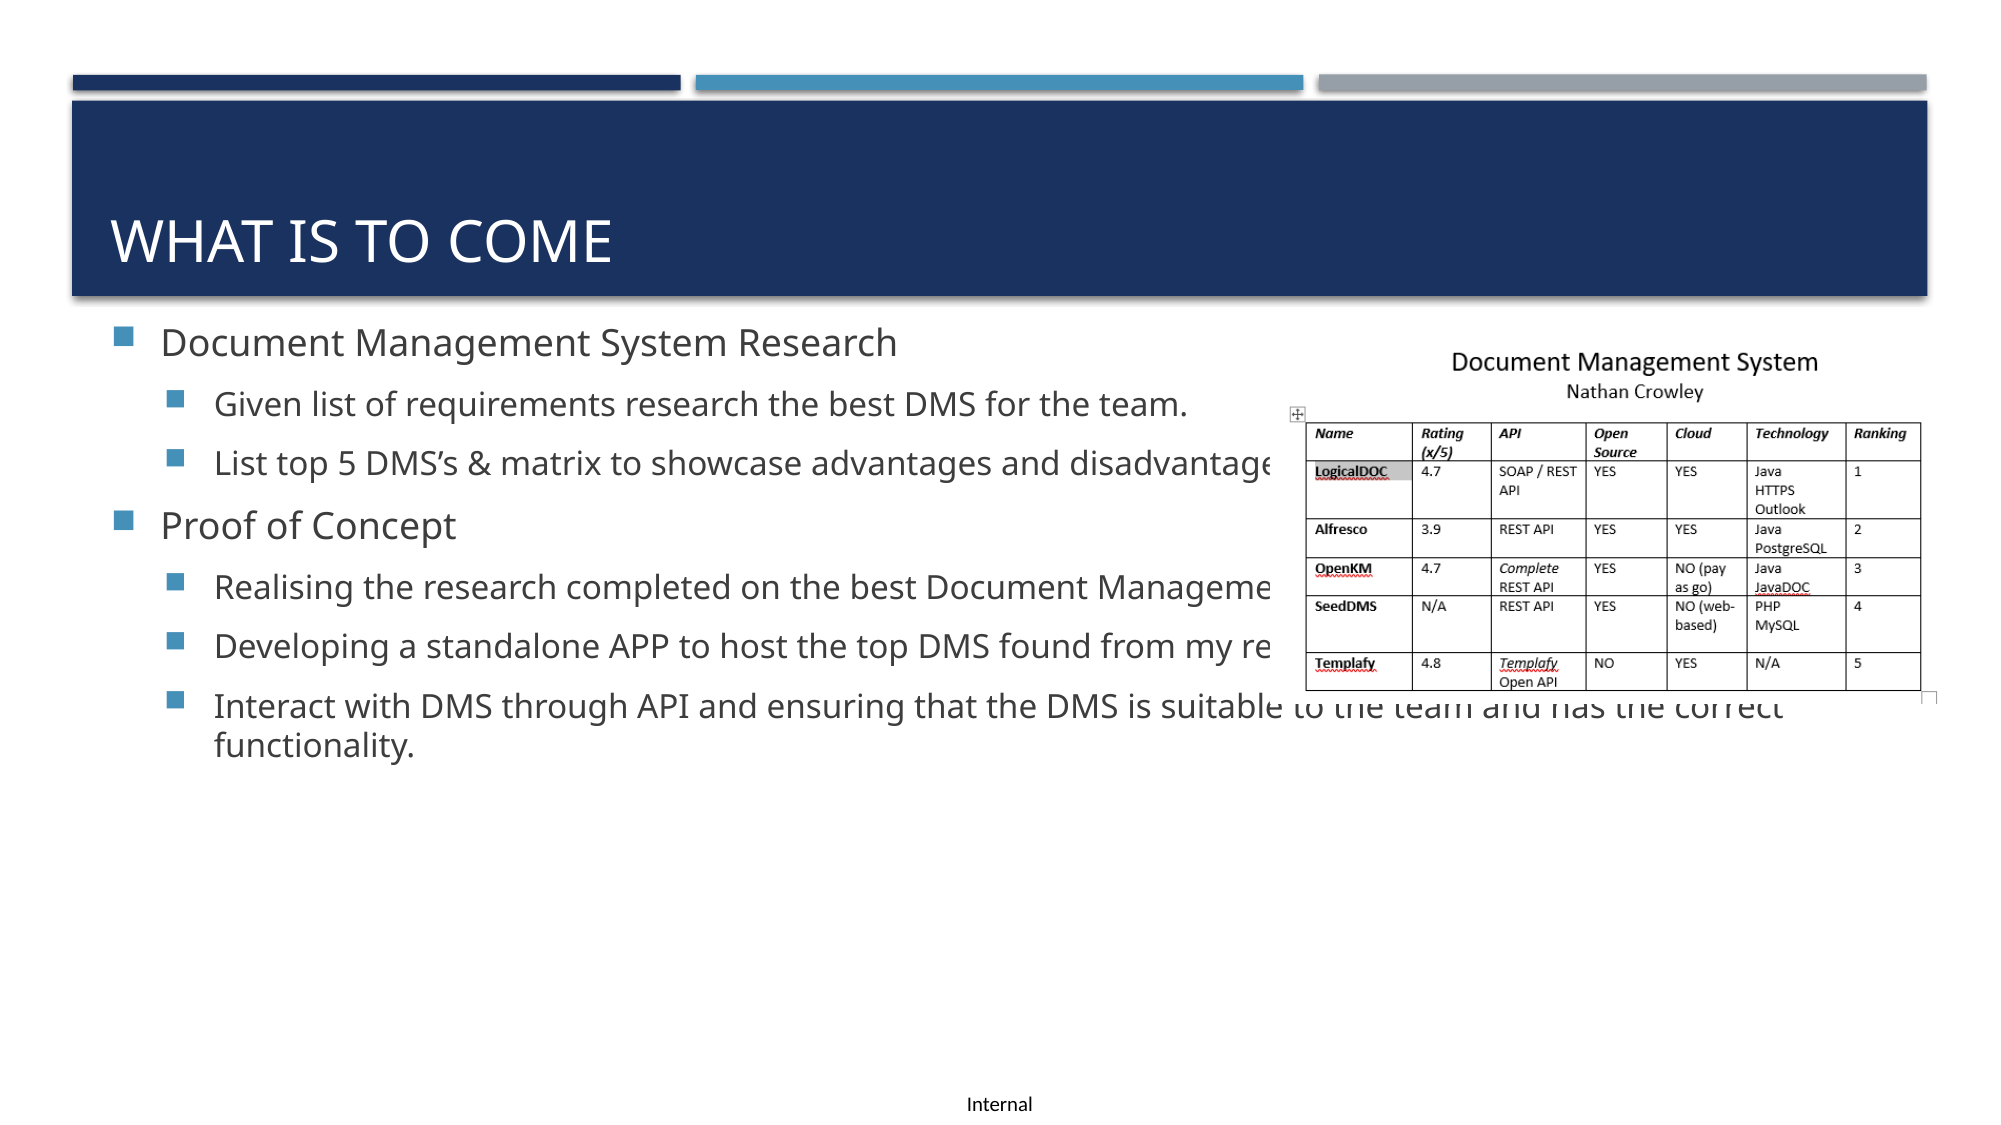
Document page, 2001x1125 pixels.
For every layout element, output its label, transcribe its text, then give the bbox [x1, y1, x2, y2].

picture [1269, 318, 1962, 704]
title What is to come [95, 115, 1905, 240]
list Document Management System Research Given list of requirements research the best DMS for the team. List top 5 DMS’s & matrix to showcase advantages and disadvantages. Proof of Concept Realising the research completed on the best Document Management System. Developing a standalone APP to host the top DMS found from my research. Interact with DMS through API and ensuring that the DMS is suitable to the team and has the correct functionality. [95, 240, 1905, 844]
